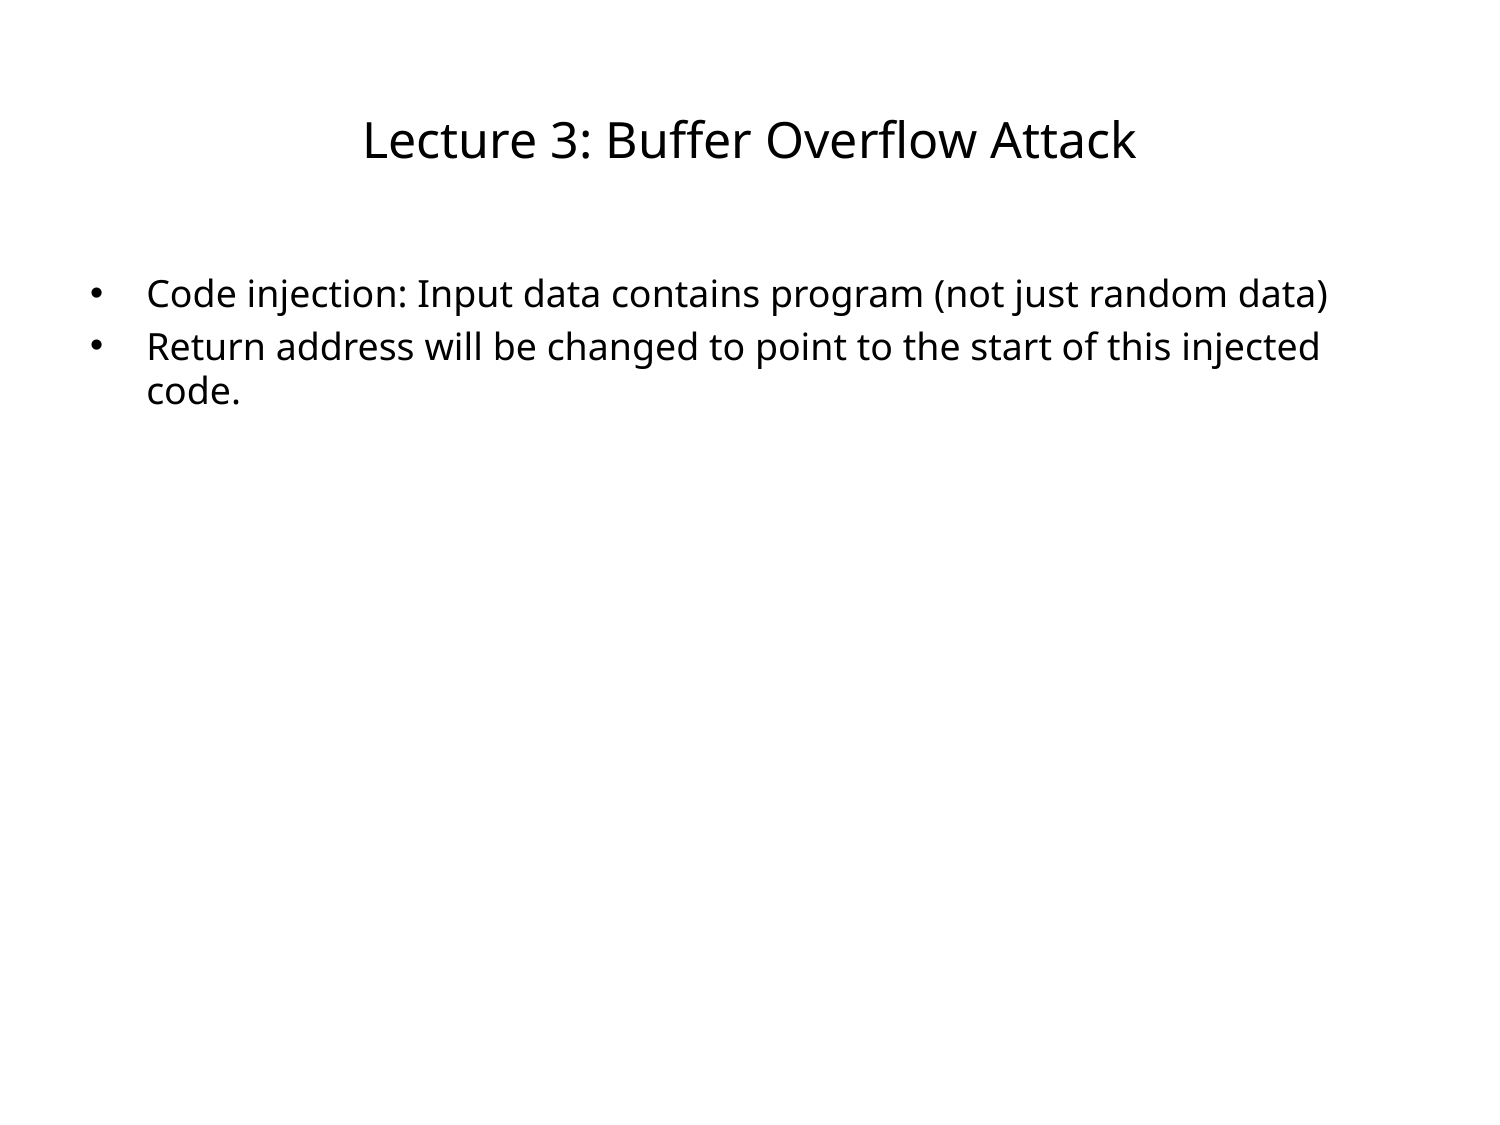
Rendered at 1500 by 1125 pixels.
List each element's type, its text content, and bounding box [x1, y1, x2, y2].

list Code injection: Input data contains program (not just random data) Return address will be changed to point to the start of this injected code. [75, 262, 1425, 1005]
title Lecture 3: Buffer Overflow Attack [75, 45, 1425, 233]
